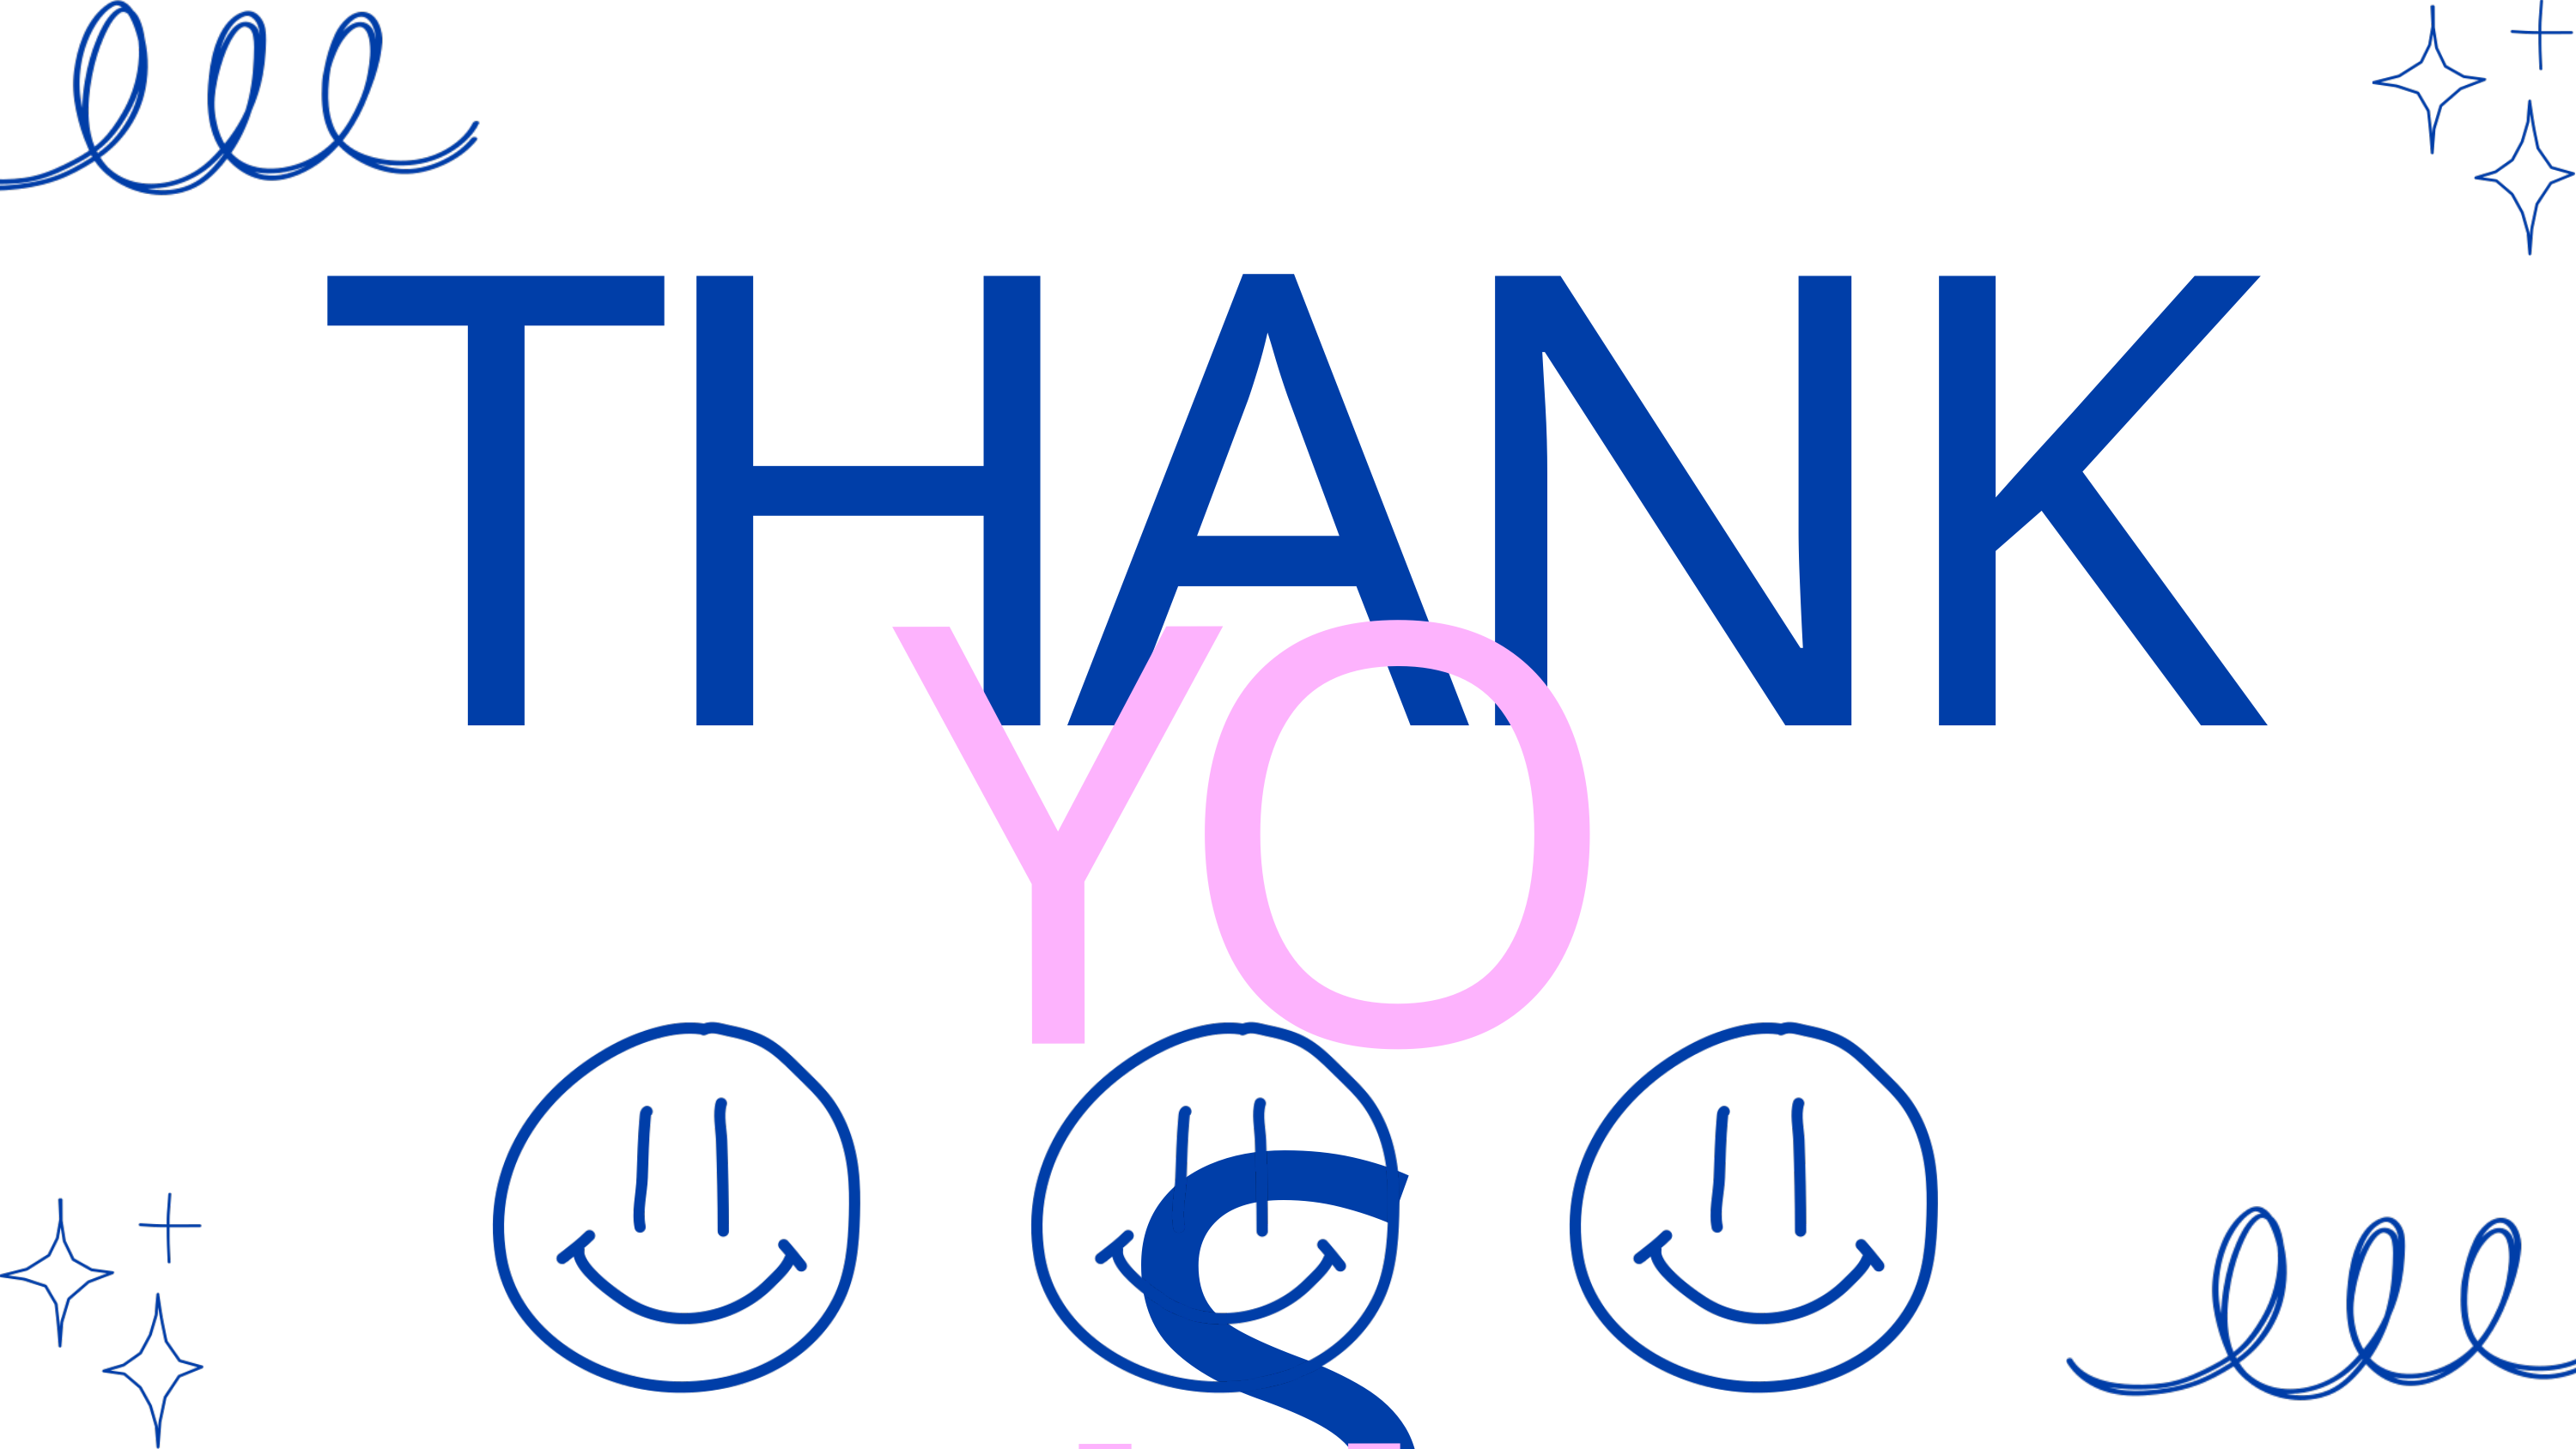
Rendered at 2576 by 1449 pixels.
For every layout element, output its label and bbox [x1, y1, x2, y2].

text_box [0, 0, 2576, 1449]
text_box [264, 39, 2290, 1171]
text_box [2290, 39, 2442, 312]
text_box [127, 39, 263, 312]
